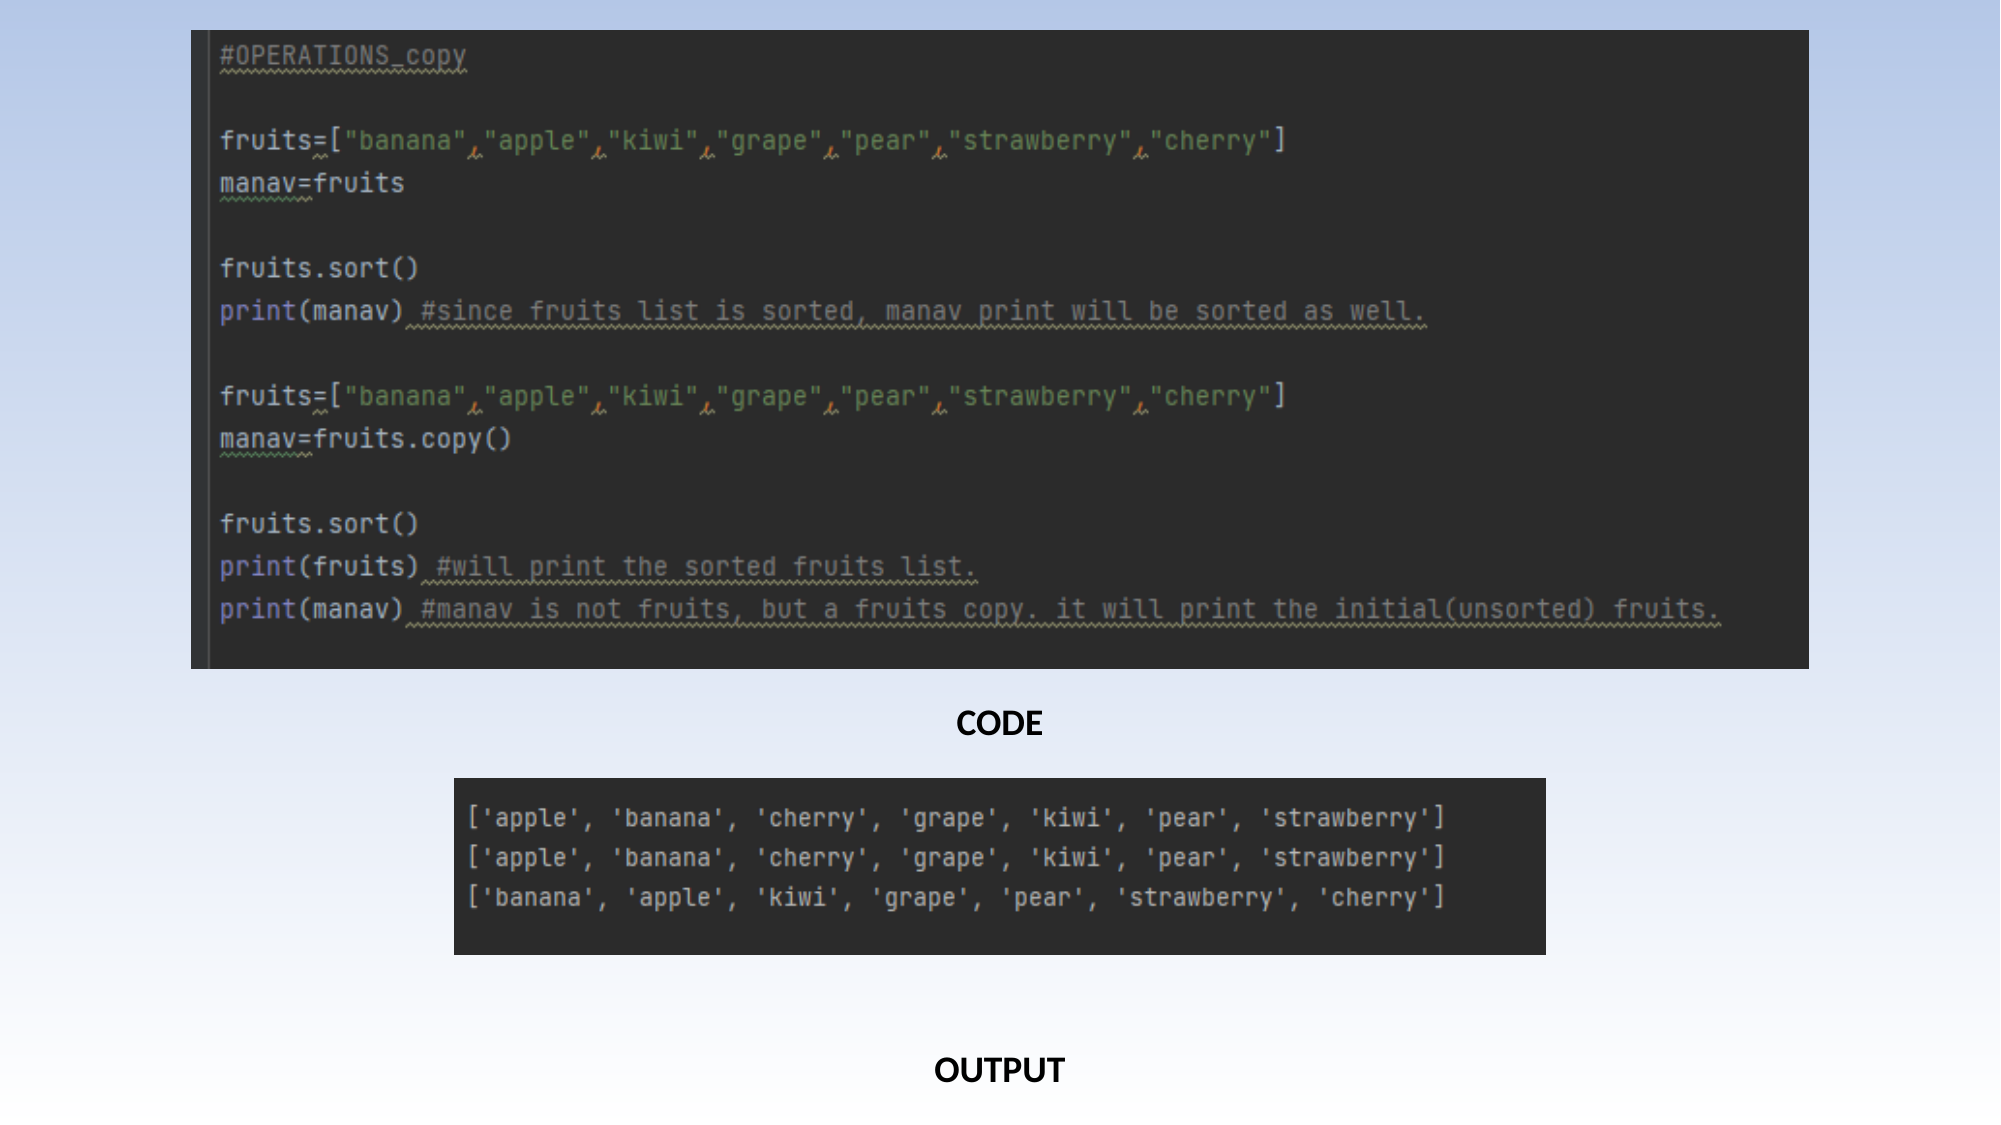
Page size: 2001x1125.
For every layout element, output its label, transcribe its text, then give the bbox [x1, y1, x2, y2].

picture [454, 778, 1546, 955]
text_box OUTPUT [776, 1037, 1224, 1097]
picture [191, 30, 1809, 669]
text_box CODE [674, 690, 1326, 751]
